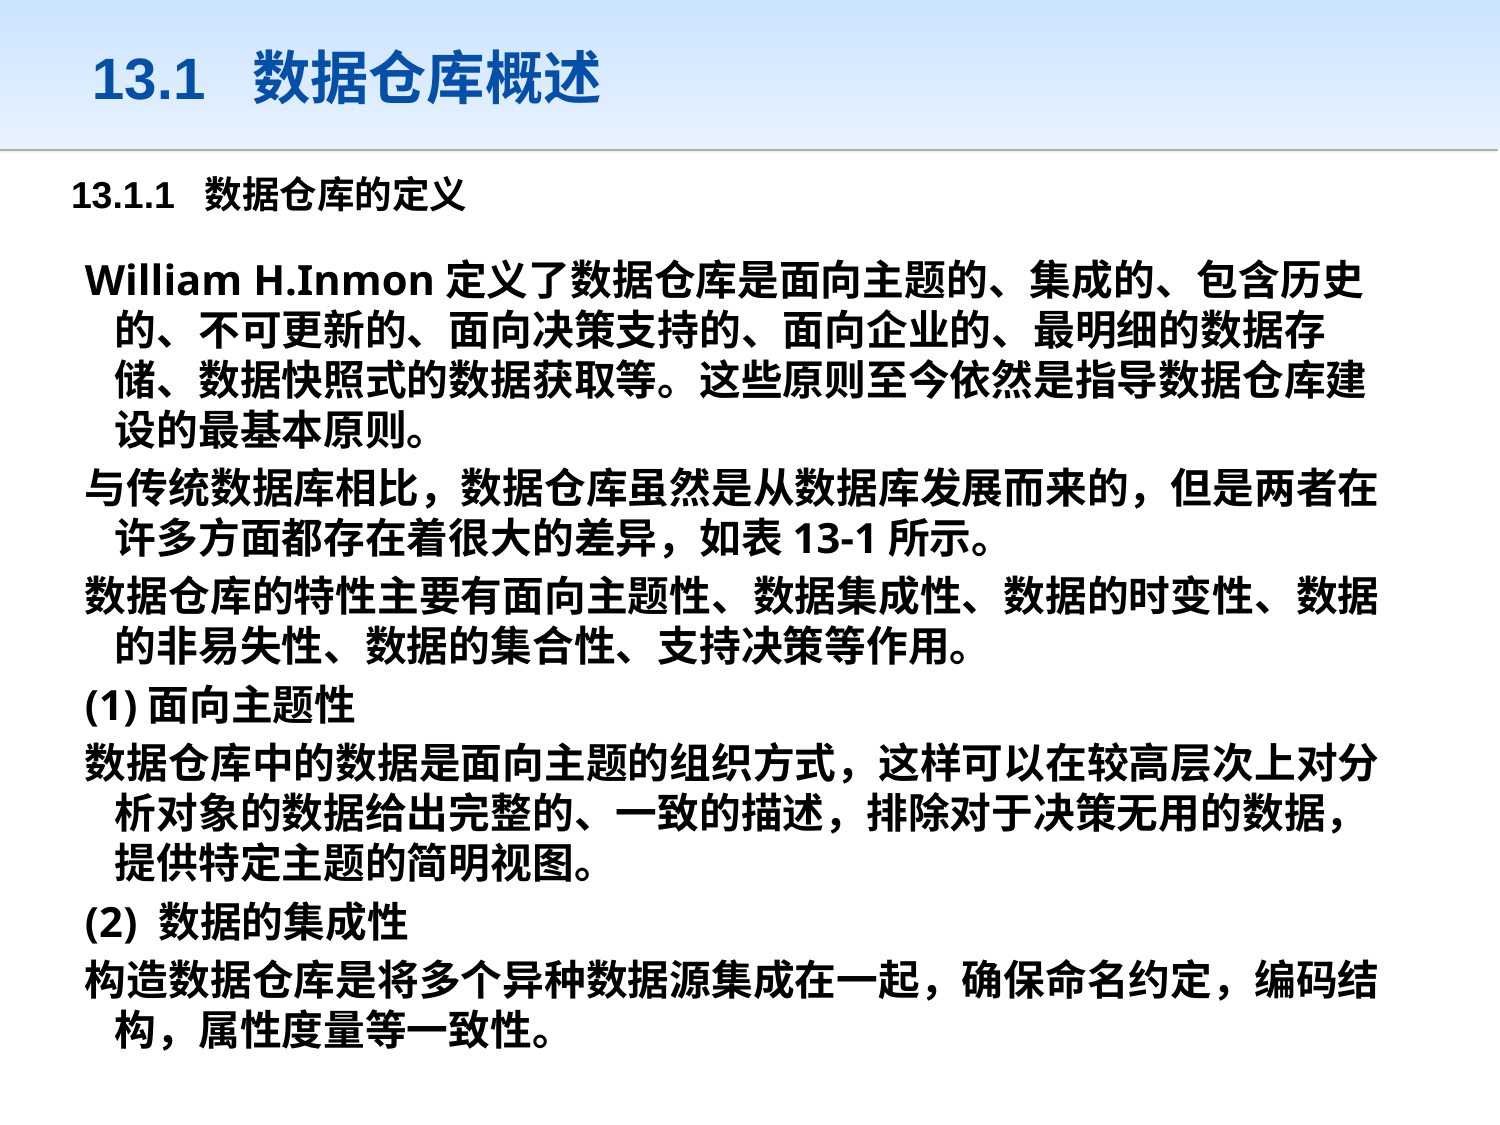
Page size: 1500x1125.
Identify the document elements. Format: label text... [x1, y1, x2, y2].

title 13.1 数据仓库概述 [76, 23, 1424, 131]
text_box William H.Inmon定义了数据仓库是面向主题的、集成的、包含历史的、不可更新的、面向决策支持的、面向企业的、最明细的数据存储、数据快照式的数据获取等。这些原则至今依然是指导数据仓库建设的最基本原则。 与传统数据库相比，数据仓库虽然是从数据库发展而来的，但是两者在许多方面都存在着很大的差异，如表13-1所示。 数据仓库的特性主要有面向主题性、数据集成性、数据的时变性、数据的非易失性、数据的集合性、支持决策等作用。 (1)面向主题性 数据仓库中的数据是面向主题的组织方式，这样可以在较高层次上对分析对象的数据给出完整的、一致的描述，排除对于决策无用的数据，提供特定主题的简明视图。 (2) 数据的集成性 构造数据仓库是将多个异种数据源集成在一起，确保命名约定，编码结构，属性度量等一致性。 [70, 246, 1407, 1062]
text_box 13.1.1 数据仓库的定义 [56, 163, 483, 224]
